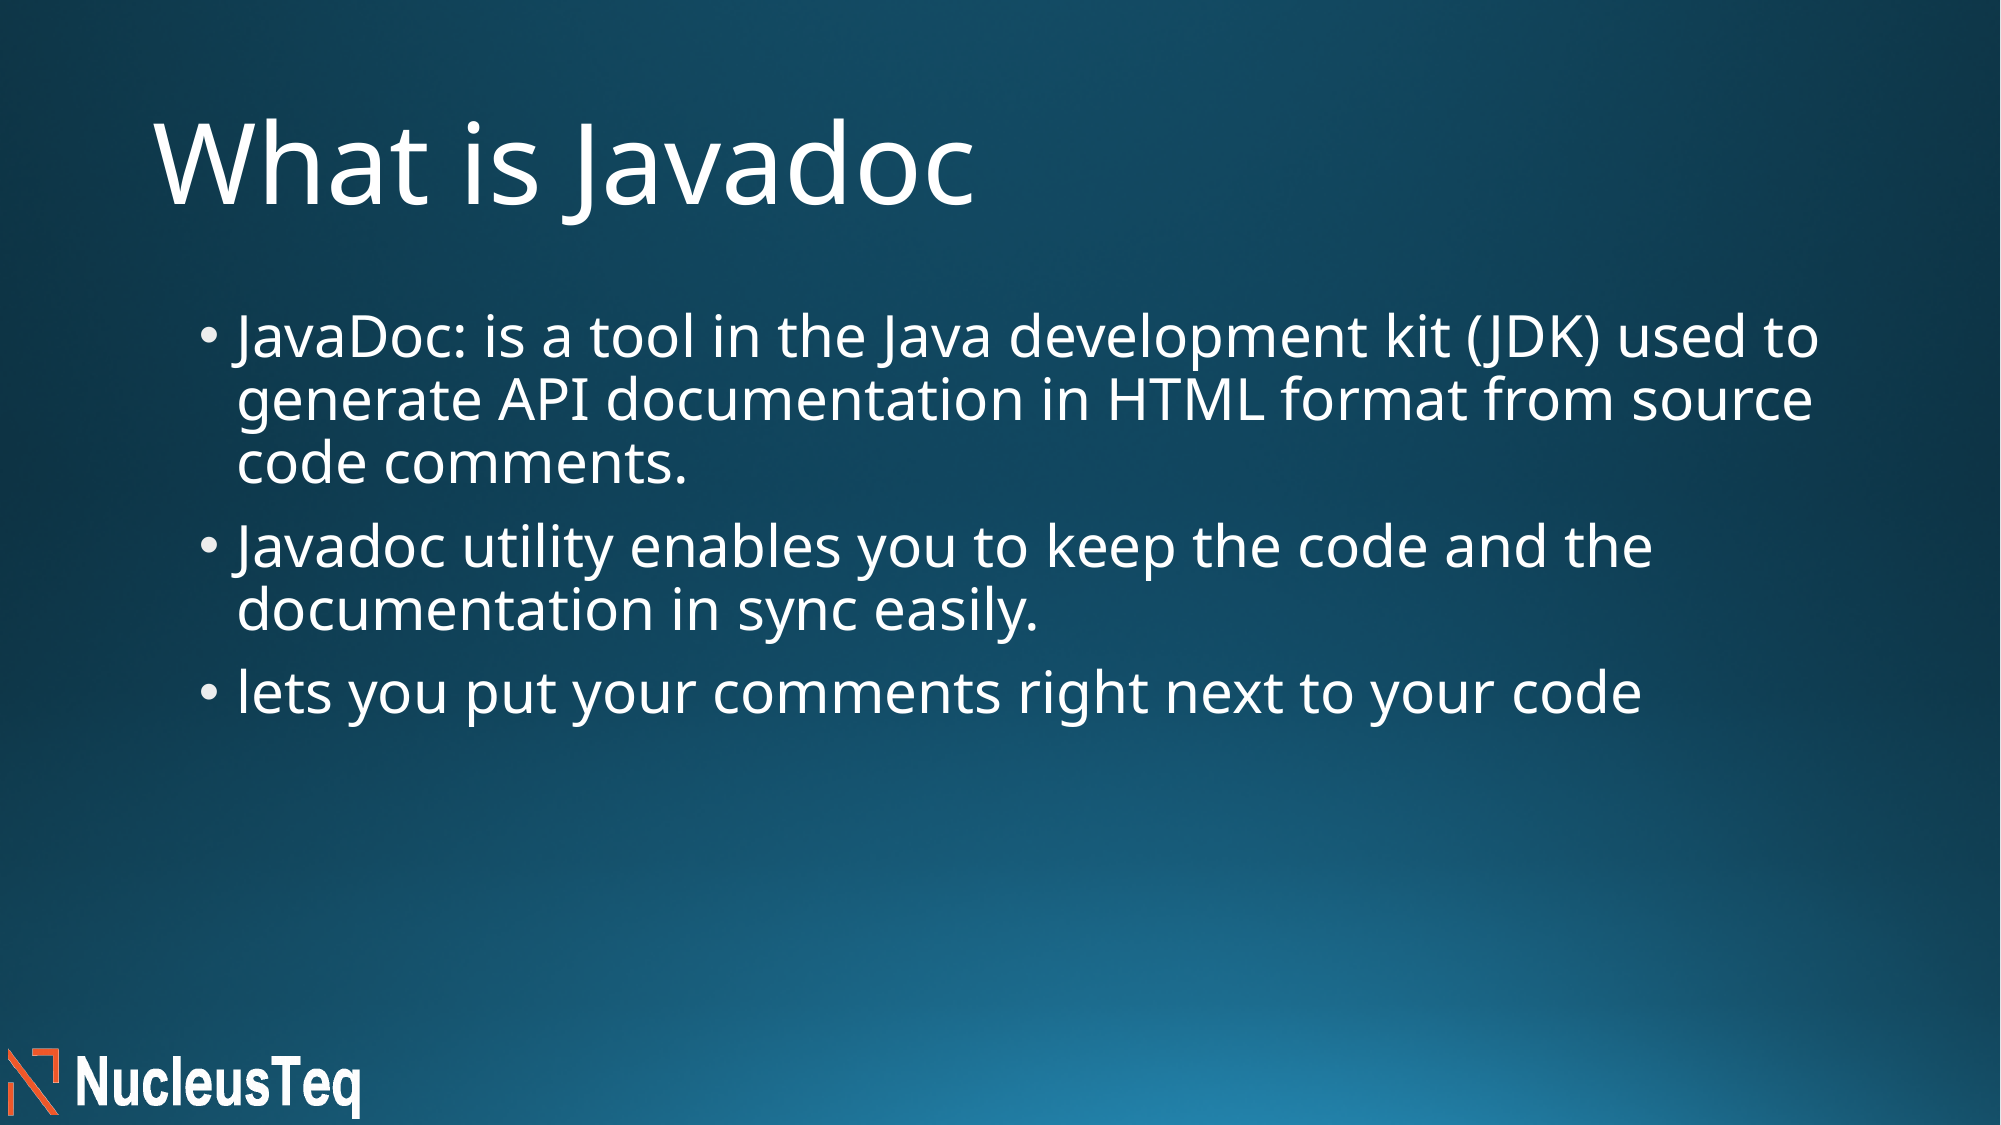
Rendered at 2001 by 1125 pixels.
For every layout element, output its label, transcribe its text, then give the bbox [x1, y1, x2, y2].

list JavaDoc: is a tool in the Java development kit (JDK) used to generate API documentation in HTML format from source code comments. Javadoc utility enables you to keep the code and the documentation in sync easily. lets you put your comments right next to your code [183, 299, 1863, 1014]
title What is Javadoc [137, 59, 1863, 278]
picture [0, 0, 2001, 1125]
